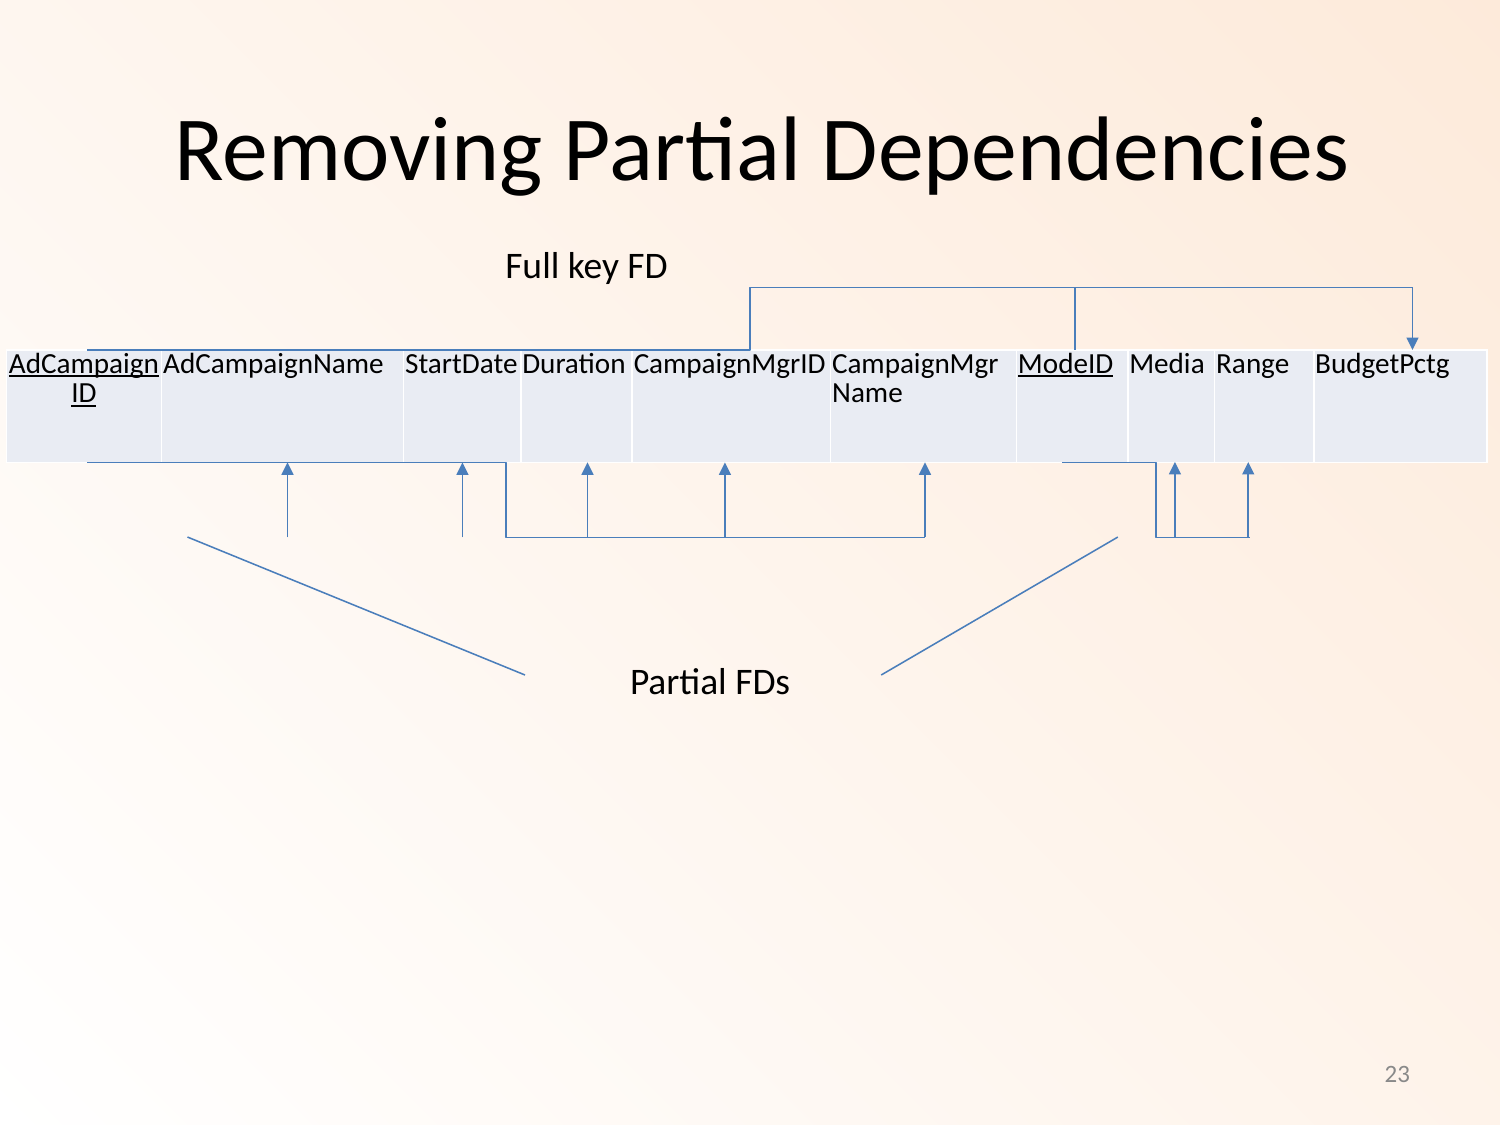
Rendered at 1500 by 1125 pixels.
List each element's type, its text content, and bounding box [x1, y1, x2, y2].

slide_number 23 [1074, 1042, 1425, 1103]
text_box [1076, 287, 1412, 351]
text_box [881, 536, 1119, 676]
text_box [187, 536, 526, 676]
table_header Duration [522, 358, 631, 460]
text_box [588, 462, 724, 538]
table_header AdCampaignID [7, 351, 161, 462]
title Removing Partial Dependencies [87, 50, 1438, 238]
table_header CampaignMgrID [633, 358, 830, 460]
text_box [1062, 462, 1174, 538]
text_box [288, 462, 462, 535]
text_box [87, 462, 287, 538]
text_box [463, 462, 587, 538]
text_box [726, 462, 924, 538]
text_box Full key FD [490, 234, 683, 285]
table_header CampaignMgrName [831, 358, 1016, 462]
table_header Range [1215, 358, 1313, 462]
table_header Media [1129, 358, 1214, 460]
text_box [87, 287, 1074, 351]
table_header ModeID [1017, 358, 1127, 462]
text_box Partial FDs [615, 649, 806, 710]
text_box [1176, 462, 1247, 538]
table_header StartDate [404, 358, 520, 460]
table_header BudgetPctg [1315, 351, 1486, 462]
table_header AdCampaignName [162, 358, 403, 460]
